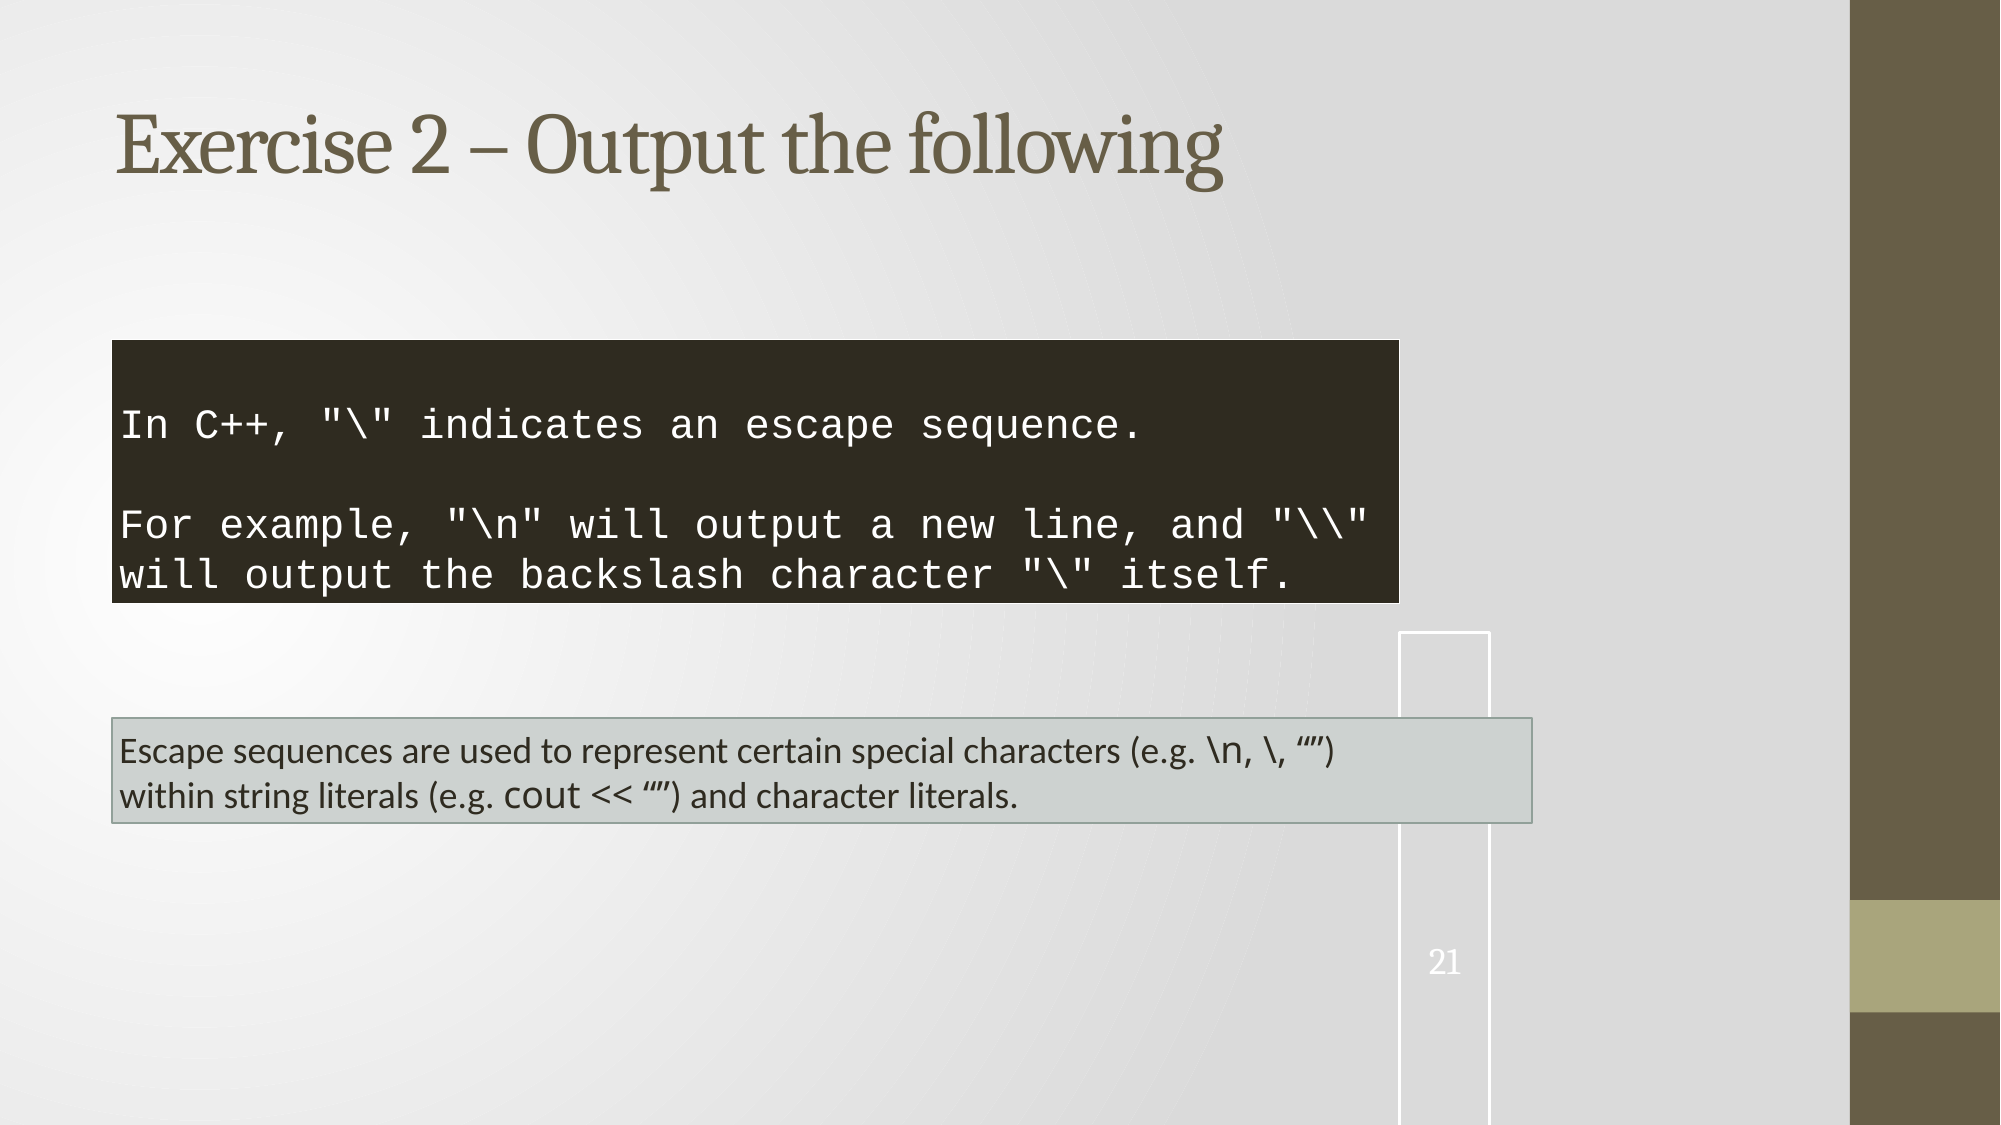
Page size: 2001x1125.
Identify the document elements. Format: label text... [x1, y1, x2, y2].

text_box In C++, "\" indicates an escape sequence. For example, "\n" will output a new line, and "\\" will output the backslash character "\" itself. [111, 339, 1400, 604]
text_box Escape sequences are used to represent certain special characters (e.g. \n, \, “”) within string literals (e.g. cout << “”) and character literals. [111, 718, 1533, 824]
slide_number 21 [1398, 824, 1491, 1125]
title Exercise 2 – Output the following [99, 45, 1767, 233]
slide_number 21 [1398, 631, 1491, 718]
